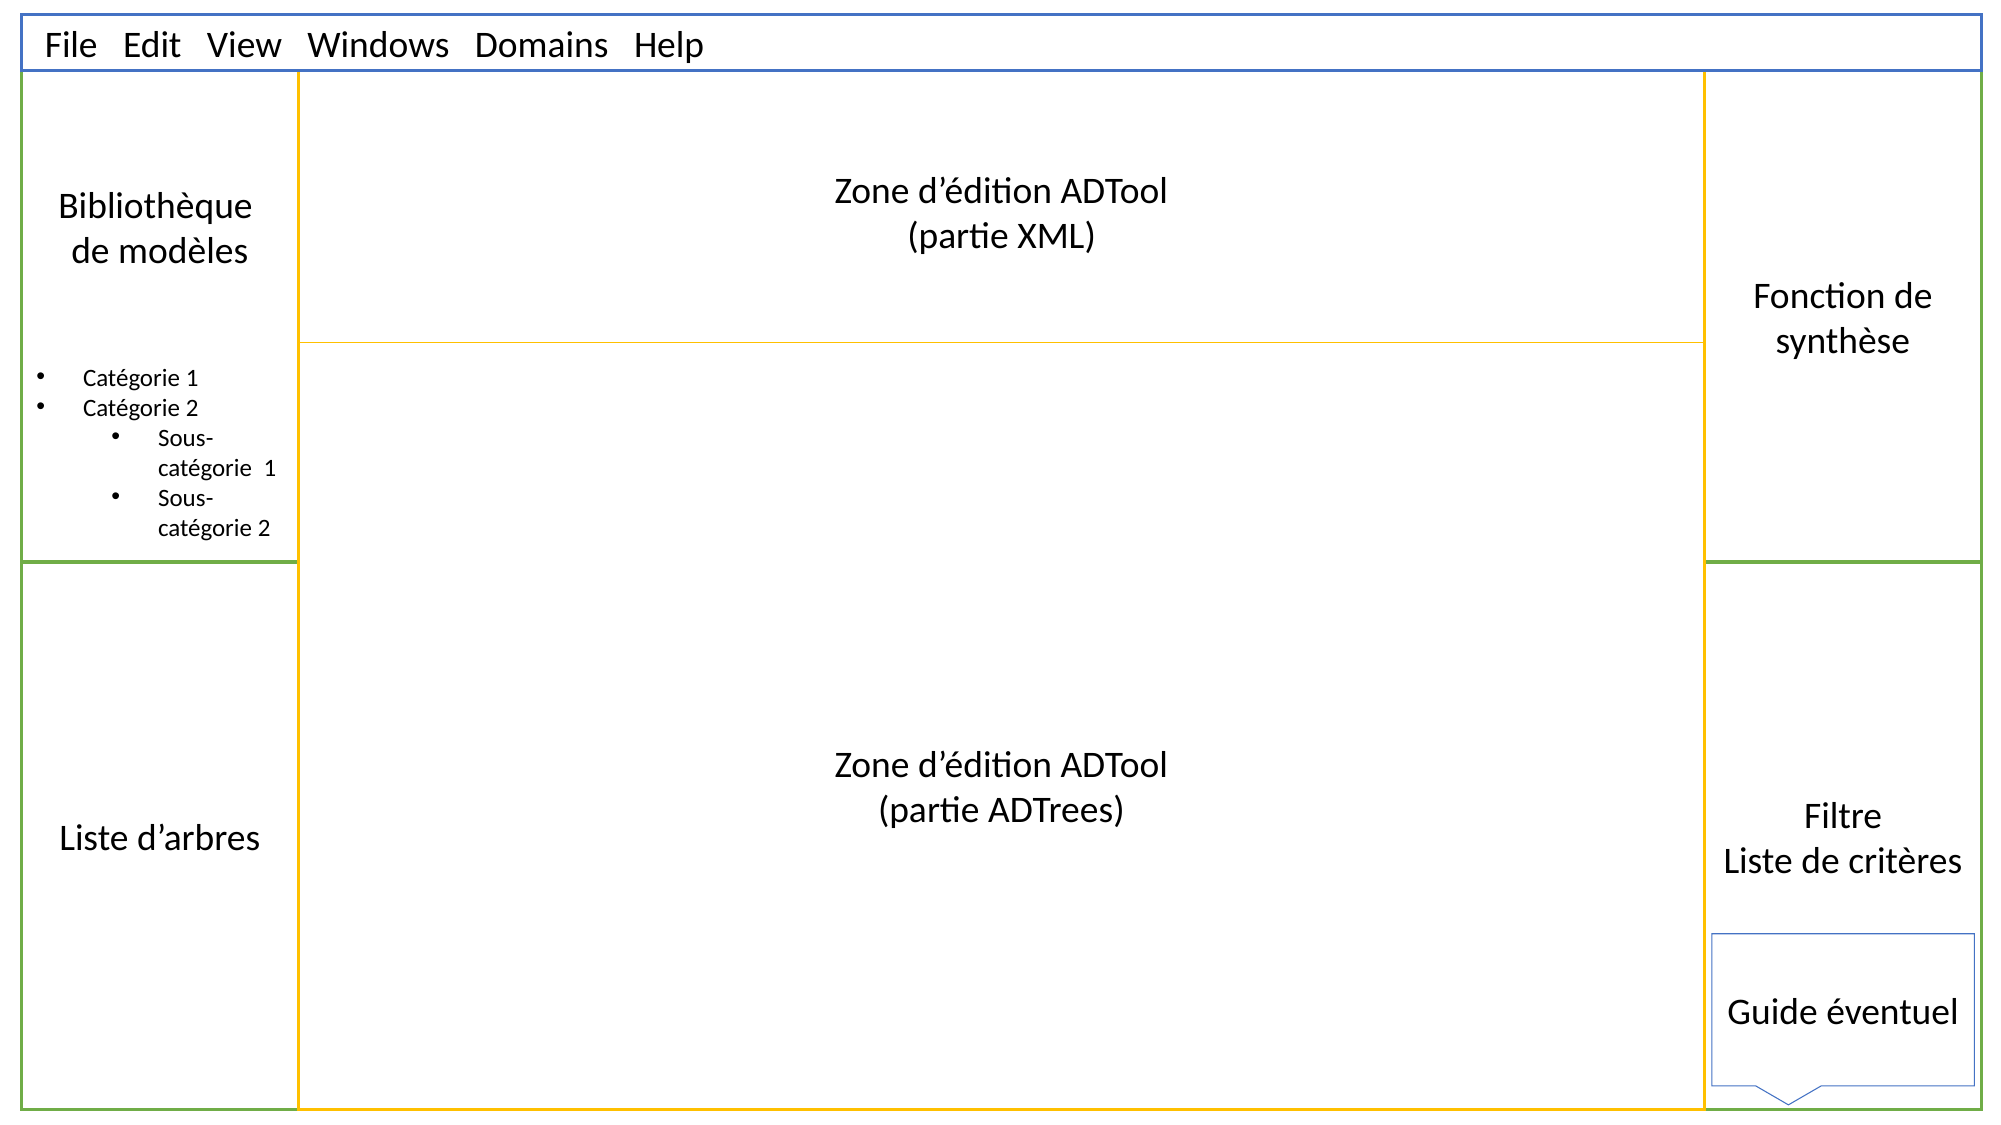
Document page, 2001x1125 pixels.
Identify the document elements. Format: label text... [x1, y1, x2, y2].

text_box Zone d’édition ADTool (partie ADTrees) [751, 732, 1252, 838]
text_box Bibliothèque de modèles Catégorie 1 Catégorie 2 Sous-catégorie 1 Sous-catégorie 2 [20, 71, 298, 561]
text_box Fonction de synthèse [1705, 71, 1983, 561]
text_box [298, 71, 1705, 342]
text_box Zone d’édition ADTool (partie XML) [751, 158, 1252, 264]
text_box [298, 343, 1705, 1111]
text_box Guide éventuel [1711, 979, 1975, 1040]
text_box File Edit View Windows Domains Help [20, 13, 1983, 71]
text_box [1710, 932, 1976, 1107]
text_box Liste d’arbres [20, 561, 298, 1111]
text_box Filtre Liste de critères [1705, 561, 1983, 1111]
